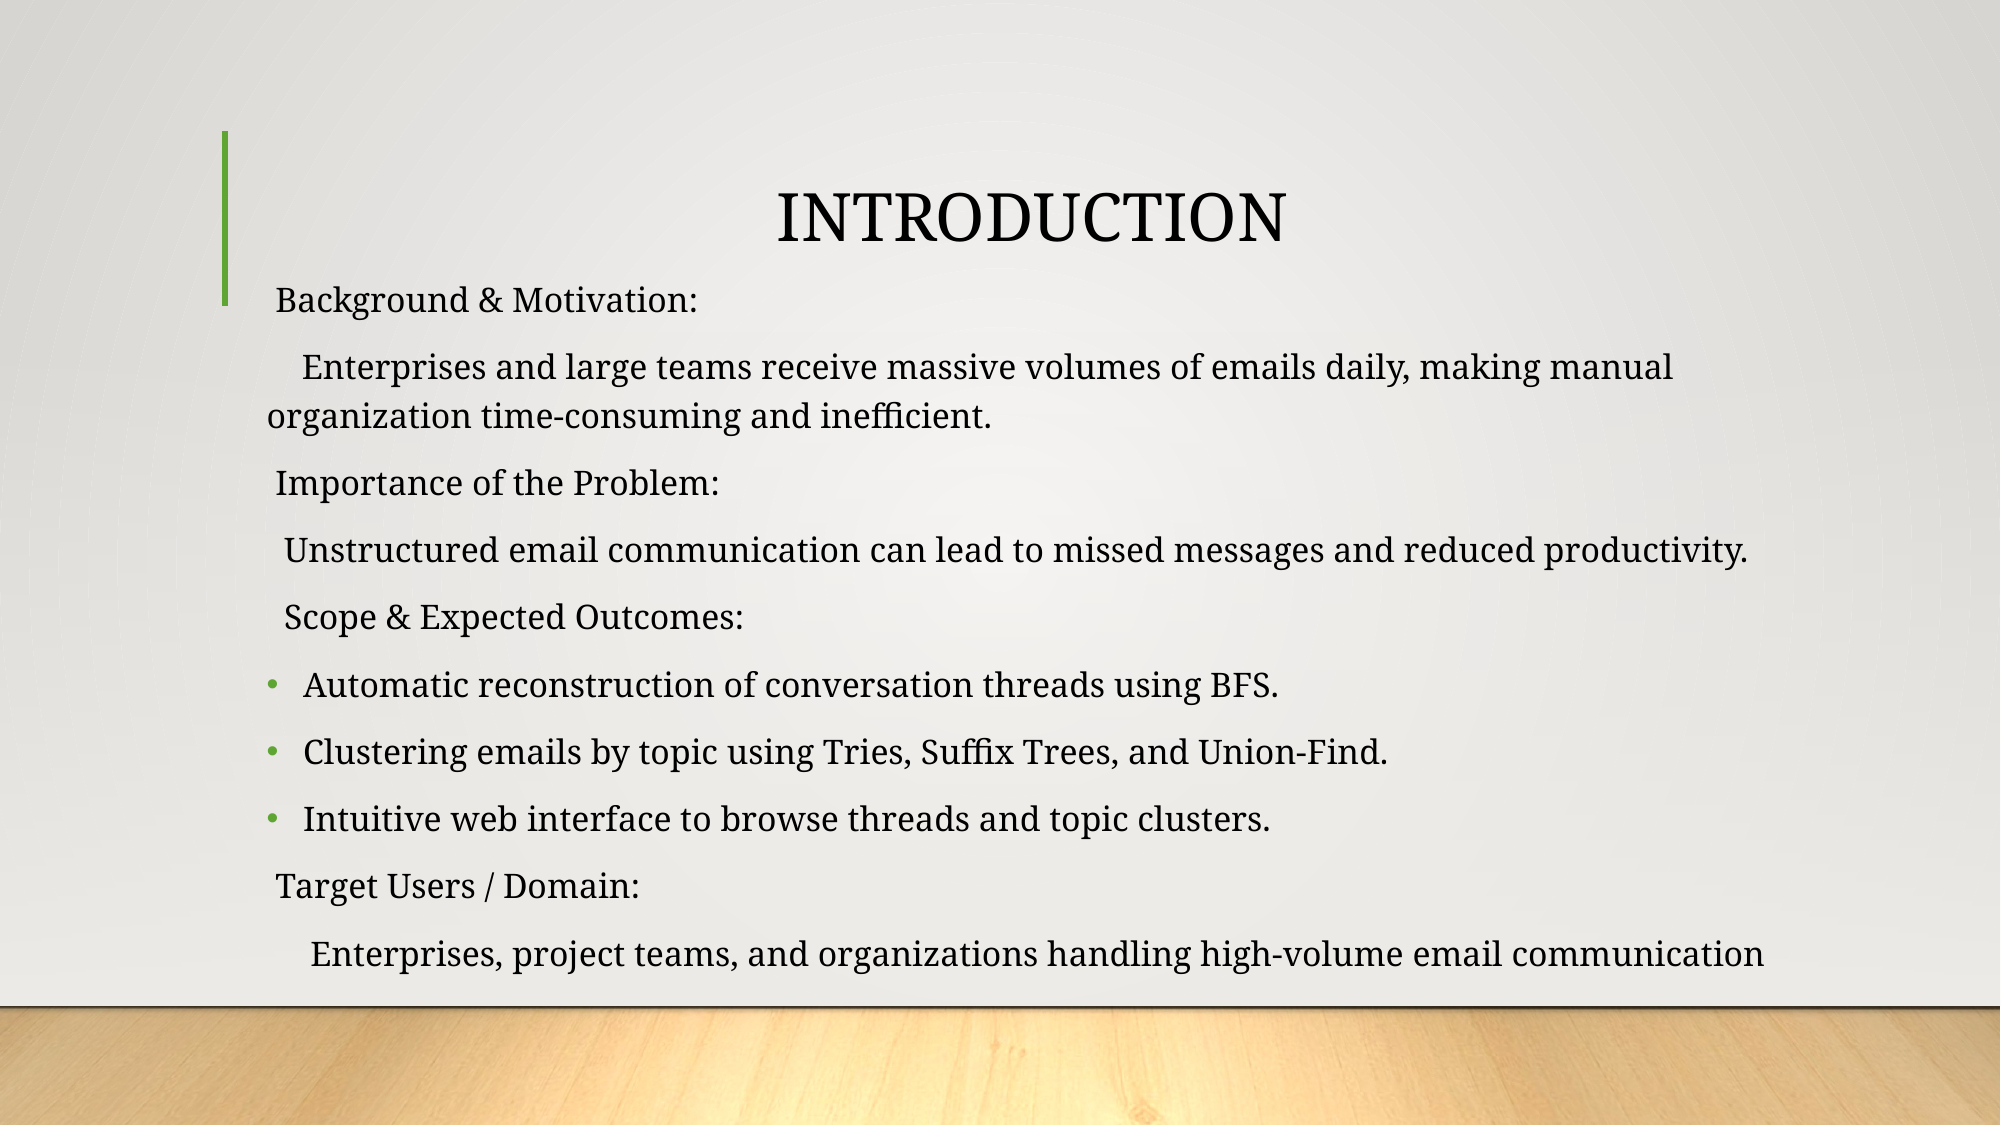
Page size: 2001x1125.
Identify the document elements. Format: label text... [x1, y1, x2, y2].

title INTRODUCTION [251, 131, 1814, 262]
picture [0, 1006, 2000, 1125]
list Background & Motivation: Enterprises and large teams receive massive volumes of emails daily, making manual organization time-consuming and inefficient. Importance of the Problem: Unstructured email communication can lead to missed messages and reduced productivity. Scope & Expected Outcomes: Automatic reconstruction of conversation threads using BFS. Clustering emails by topic using Tries, Suffix Trees, and Union-Find. Intuitive web interface to browse threads and topic clusters. Target Users / Domain: Enterprises, project teams, and organizations handling high-volume email communication [251, 262, 1814, 994]
